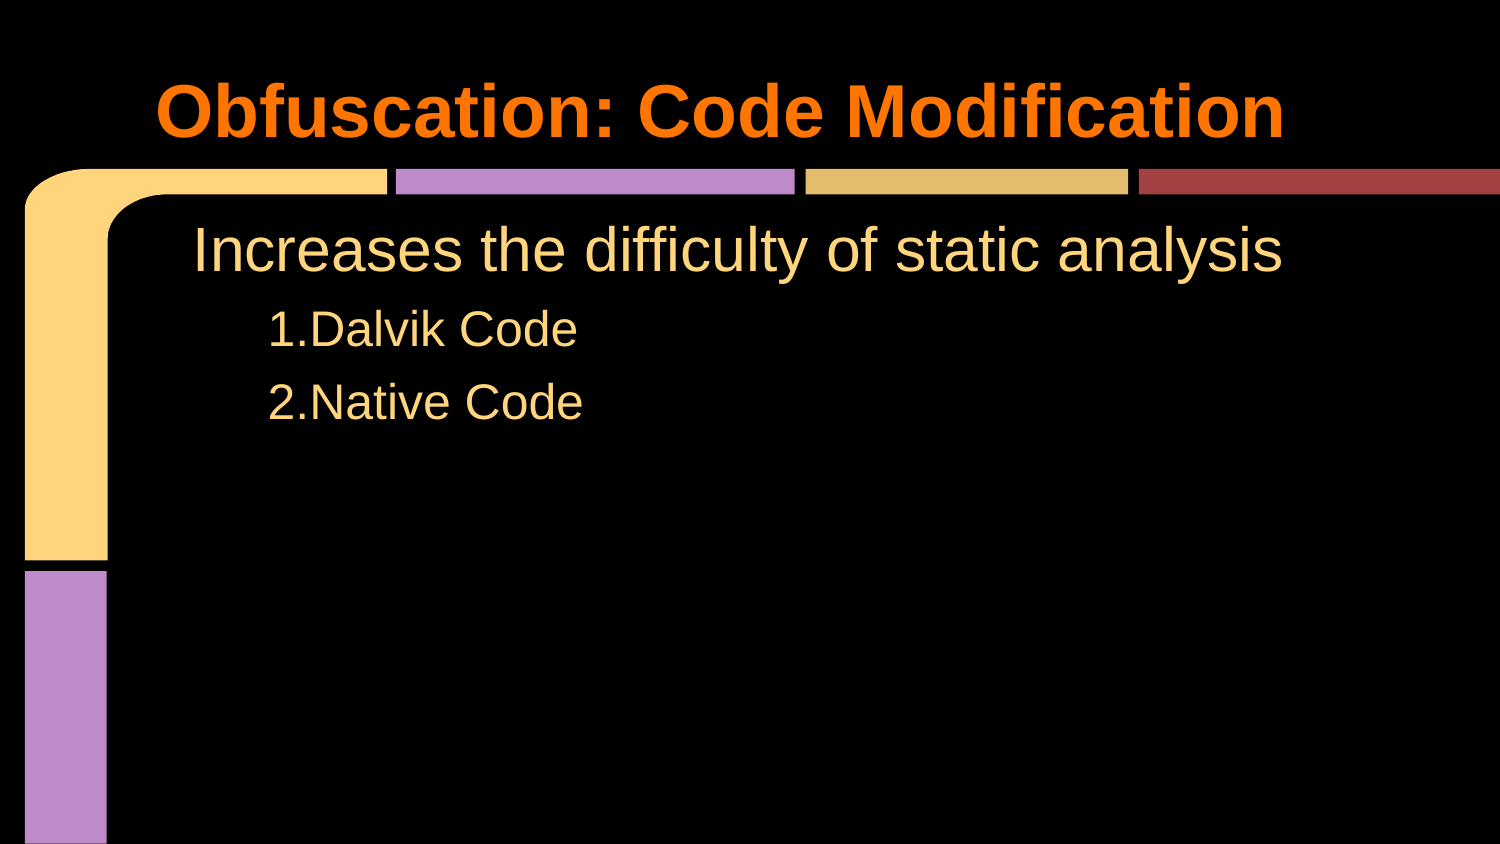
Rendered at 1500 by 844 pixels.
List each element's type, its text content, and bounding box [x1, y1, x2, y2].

list Increases the difficulty of static analysis Dalvik Code Native Code [140, 194, 1425, 784]
title Obfuscation: Code Modification [140, 26, 1425, 168]
